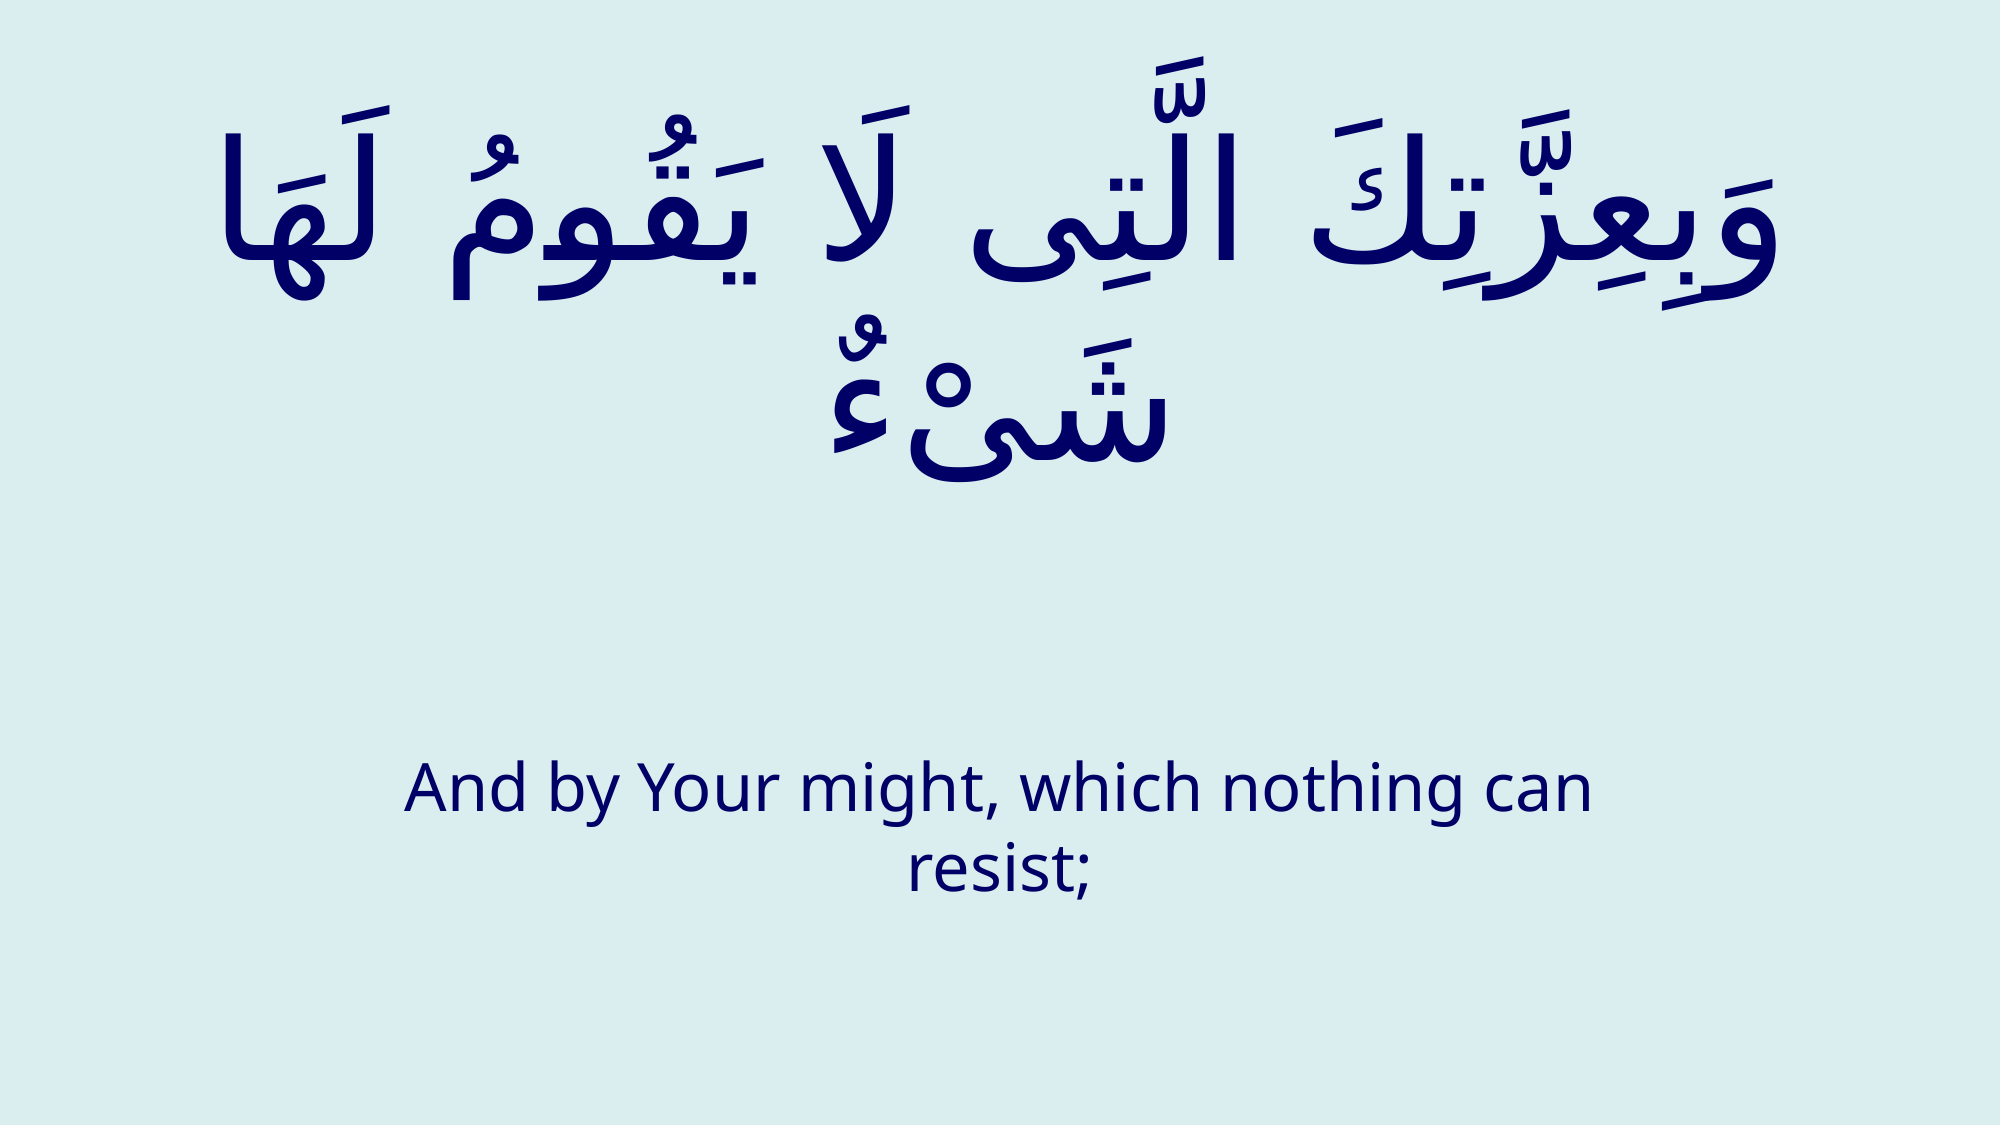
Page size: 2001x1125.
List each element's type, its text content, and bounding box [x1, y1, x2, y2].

title وَبِعِزَّتِكَ الَّتِی لَا یَقُومُ لَهَا شَىْءٌ [0, 200, 2000, 388]
list And by Your might, which nothing can resist; [356, 737, 1644, 1050]
